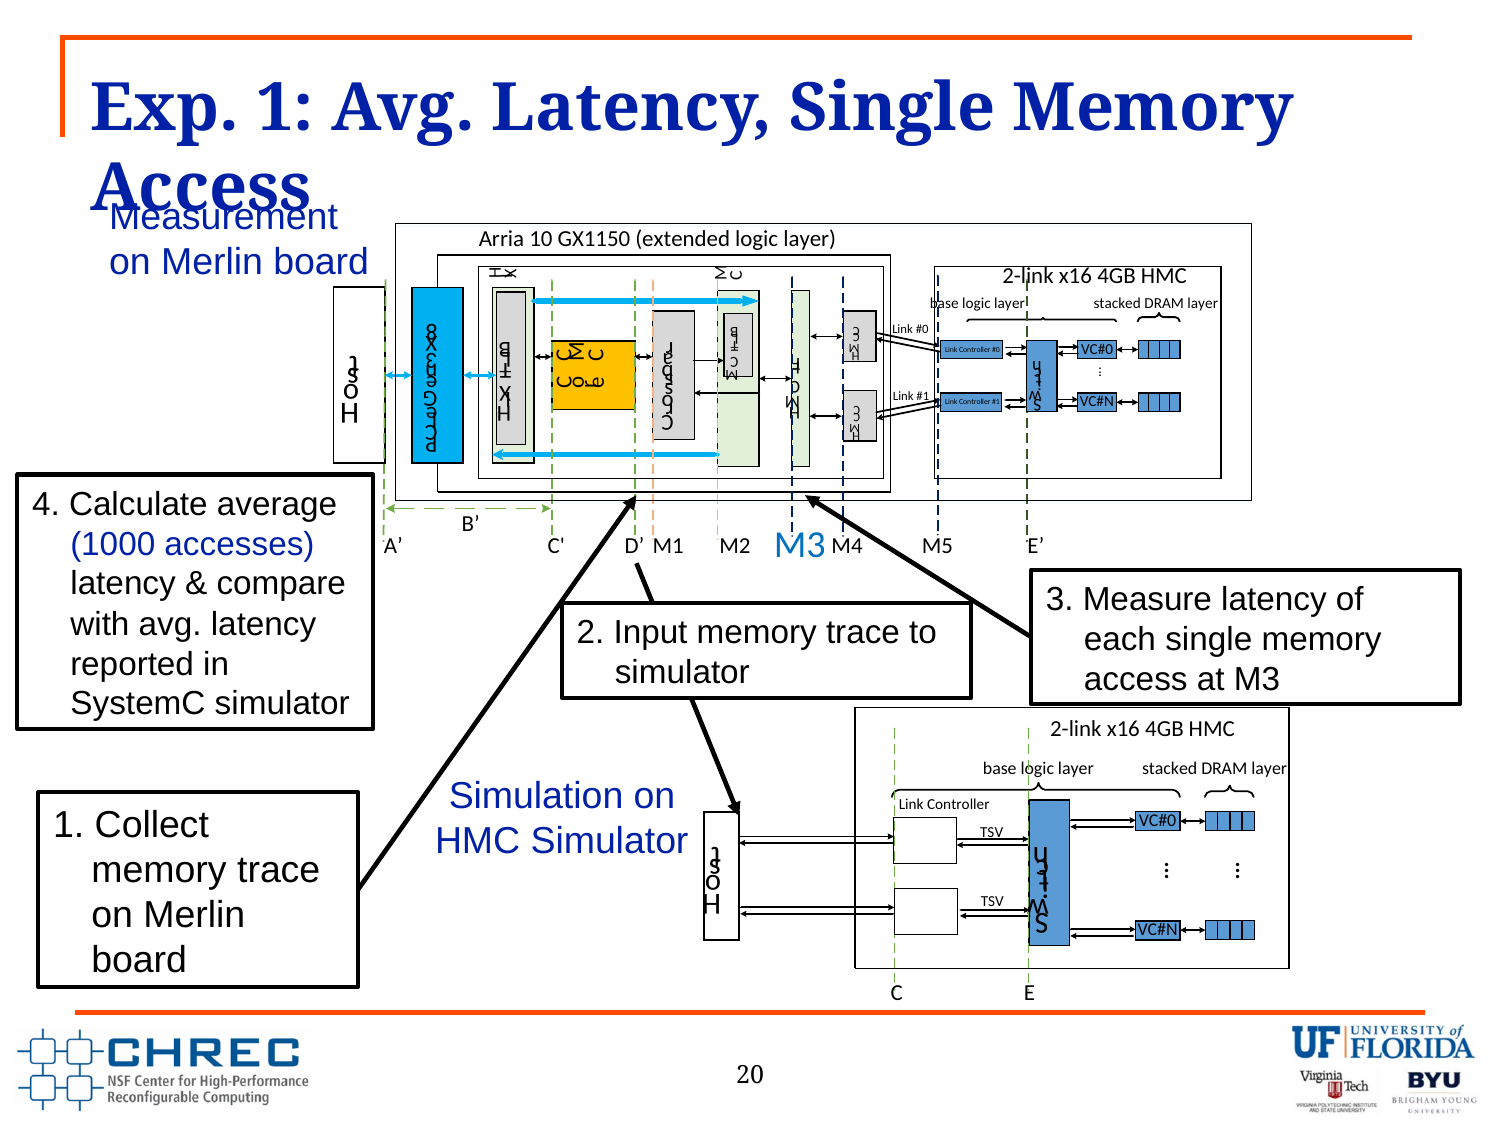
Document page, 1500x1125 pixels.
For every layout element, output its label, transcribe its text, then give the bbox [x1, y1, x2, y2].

text_box 3. Measure latency of each single memory access at M3 [1307, 568, 1462, 706]
text_box Measurement on Merlin board [92, 182, 398, 291]
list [324, 219, 1304, 1026]
title Exp. 1: Avg. Latency, Single Memory Access [74, 55, 1476, 211]
picture [12, 1026, 313, 1112]
picture [1287, 1021, 1485, 1117]
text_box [804, 494, 1032, 639]
text_box 4. Calculate average (1000 accesses) latency & compare with avg. latency reported in SystemC simulator [15, 472, 319, 731]
slide_number 20 [599, 1034, 901, 1101]
text_box 1. Collect memory trace on Merlin board [36, 790, 319, 989]
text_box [357, 494, 637, 891]
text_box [641, 563, 740, 817]
